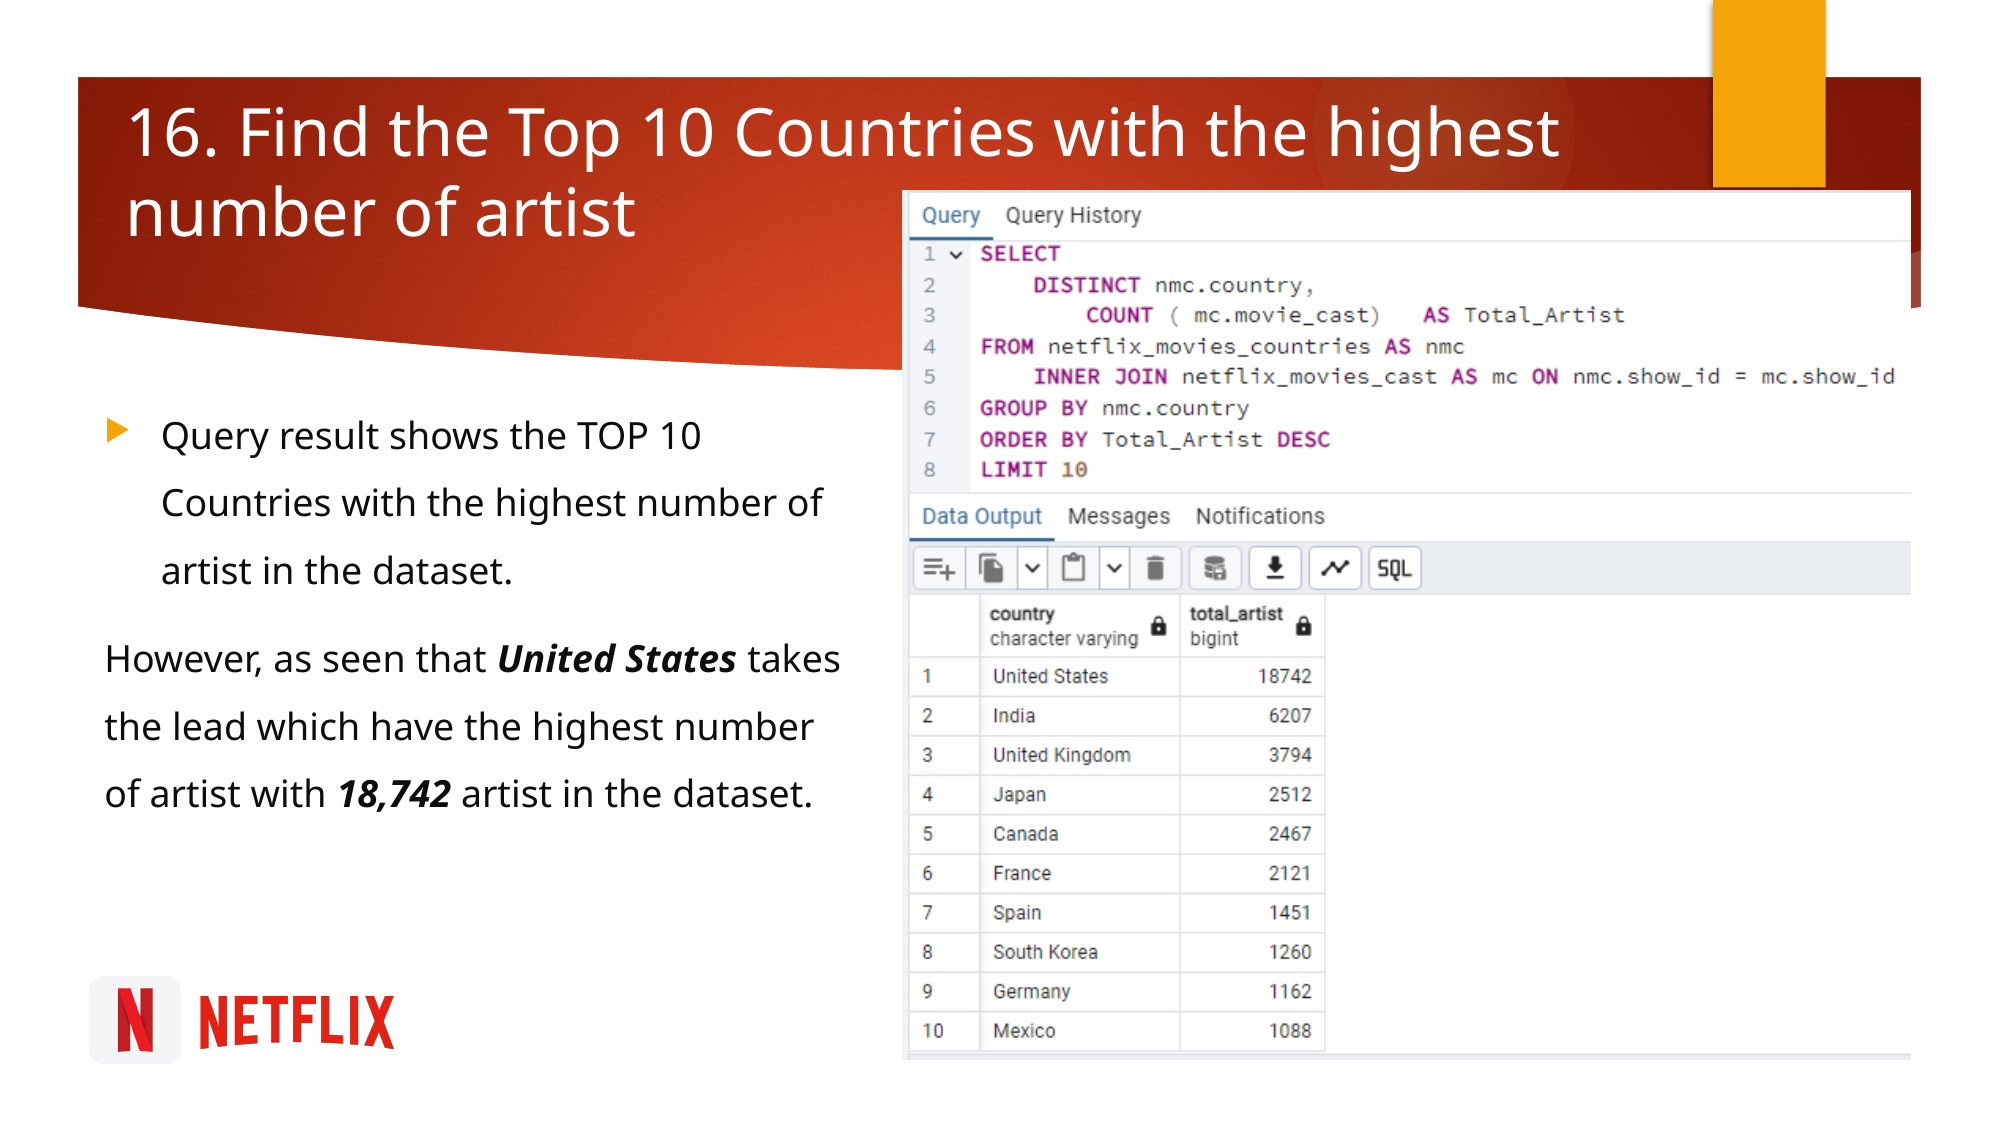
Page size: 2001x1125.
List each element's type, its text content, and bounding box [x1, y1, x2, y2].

picture [89, 975, 181, 1065]
list Query result shows the TOP 10 Countries with the highest number of artist in the dataset. However, as seen that United States takes the lead which have the highest number of artist with 18,742 artist in the dataset. [89, 381, 858, 943]
picture [902, 190, 1911, 1060]
title 16. Find the Top 10 Countries with the highest number of artist [110, 75, 1648, 265]
picture [198, 967, 395, 1078]
